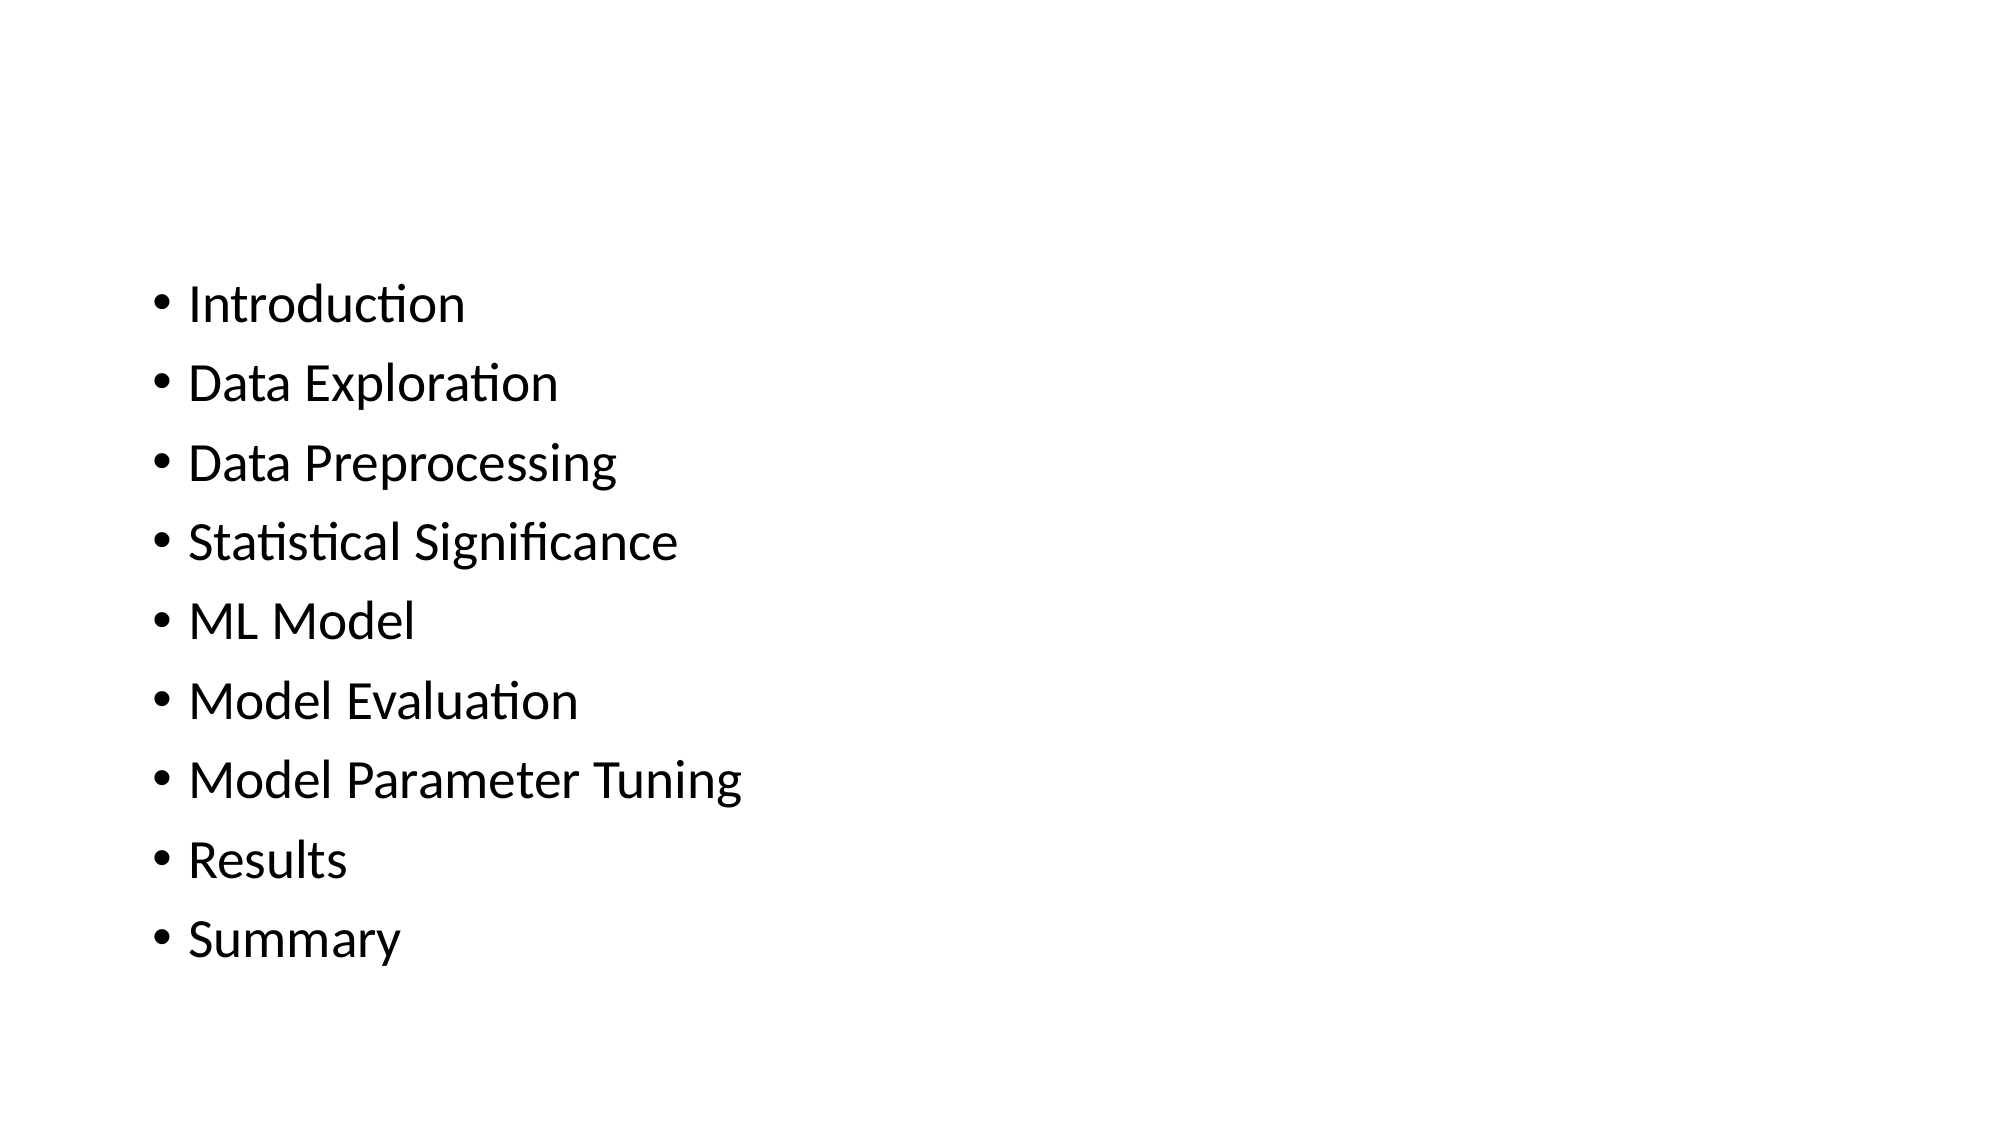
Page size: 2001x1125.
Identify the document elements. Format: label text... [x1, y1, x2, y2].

list Introduction Data Exploration Data Preprocessing Statistical Significance ML Model Model Evaluation Model Parameter Tuning Results Summary [137, 267, 1863, 981]
